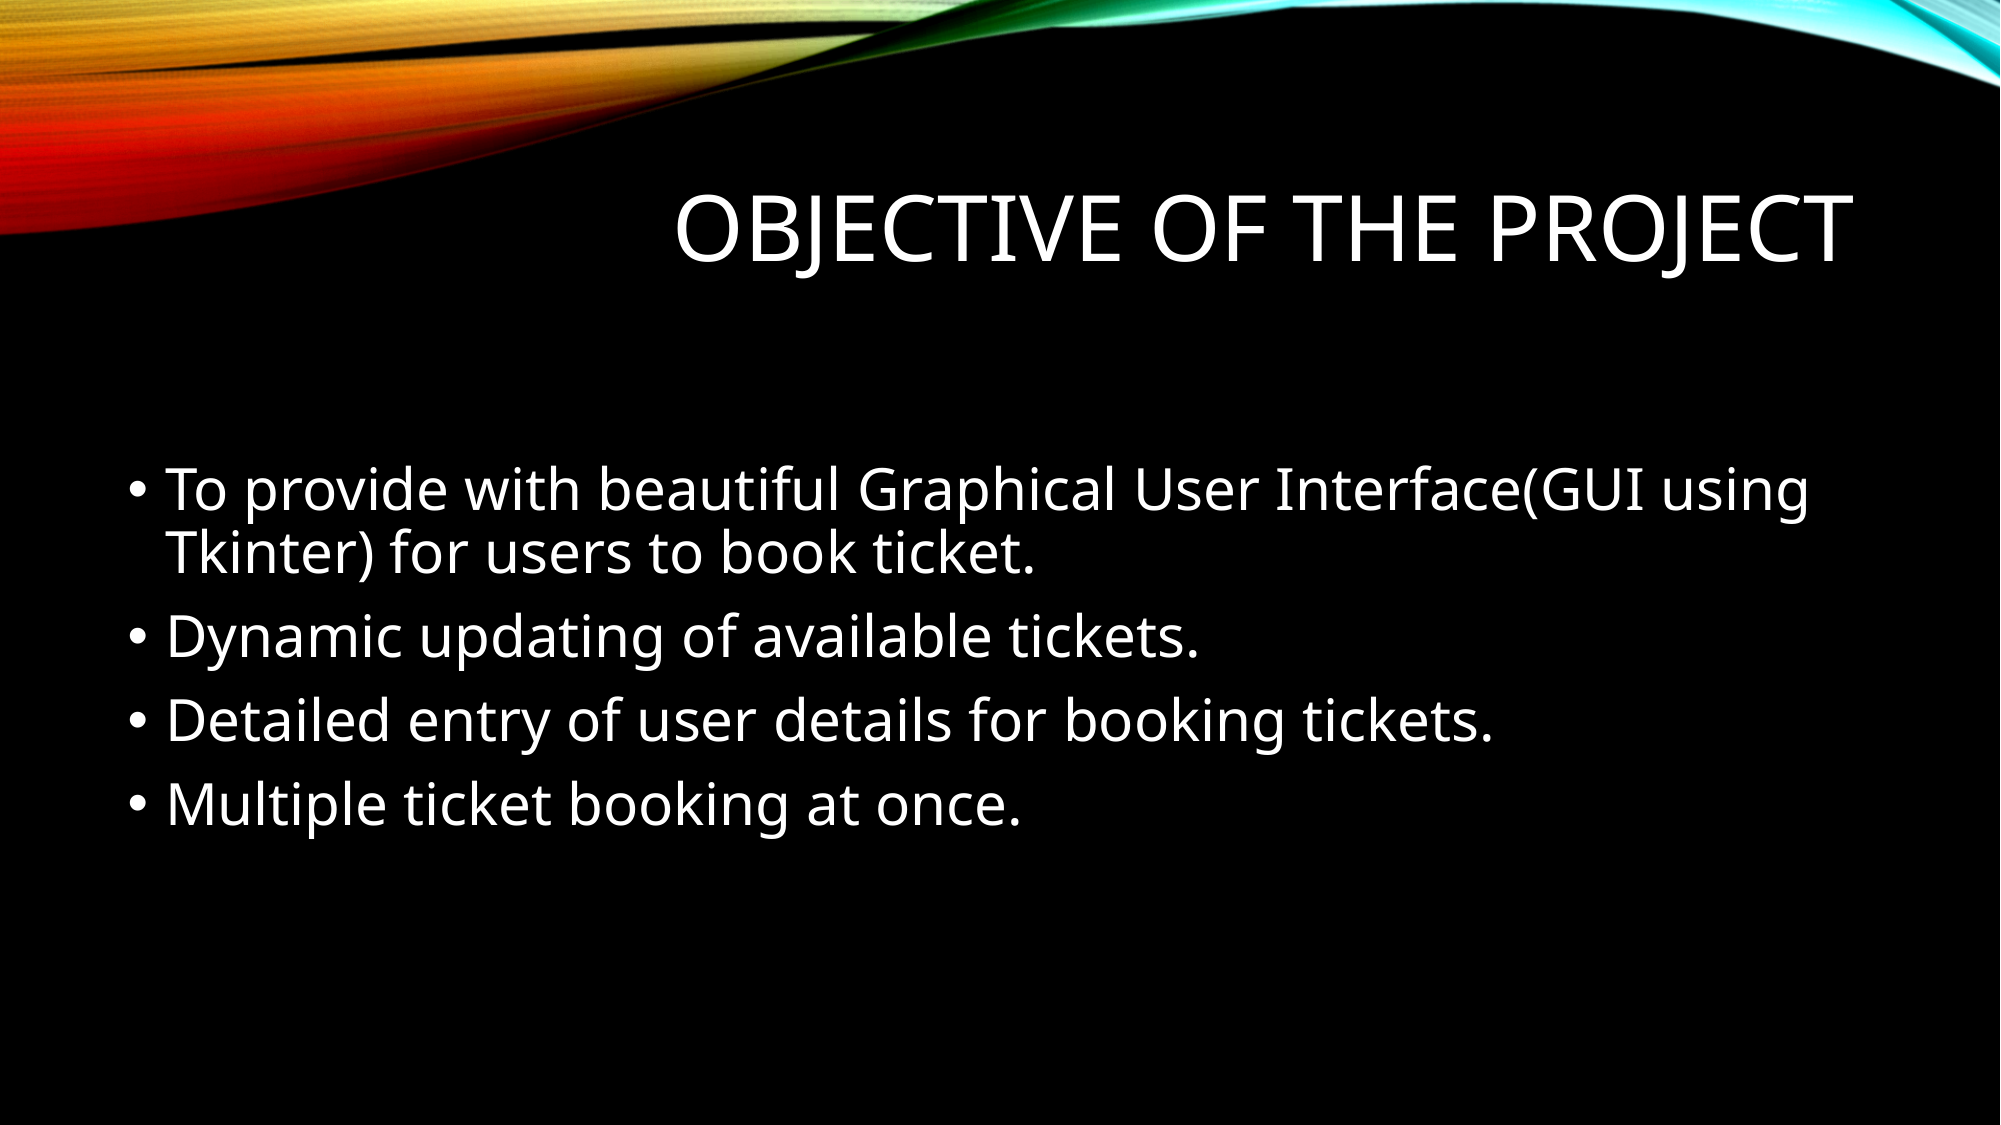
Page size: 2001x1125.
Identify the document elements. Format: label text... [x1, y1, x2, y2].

list To provide with beautiful Graphical User Interface(GUI using Tkinter) for users to book ticket. Dynamic updating of available tickets. Detailed entry of user details for booking tickets. Multiple ticket booking at once. [112, 452, 1888, 1021]
title OBJECTIVE OF THE PROJECT [474, 125, 1888, 338]
picture [0, 0, 2000, 237]
